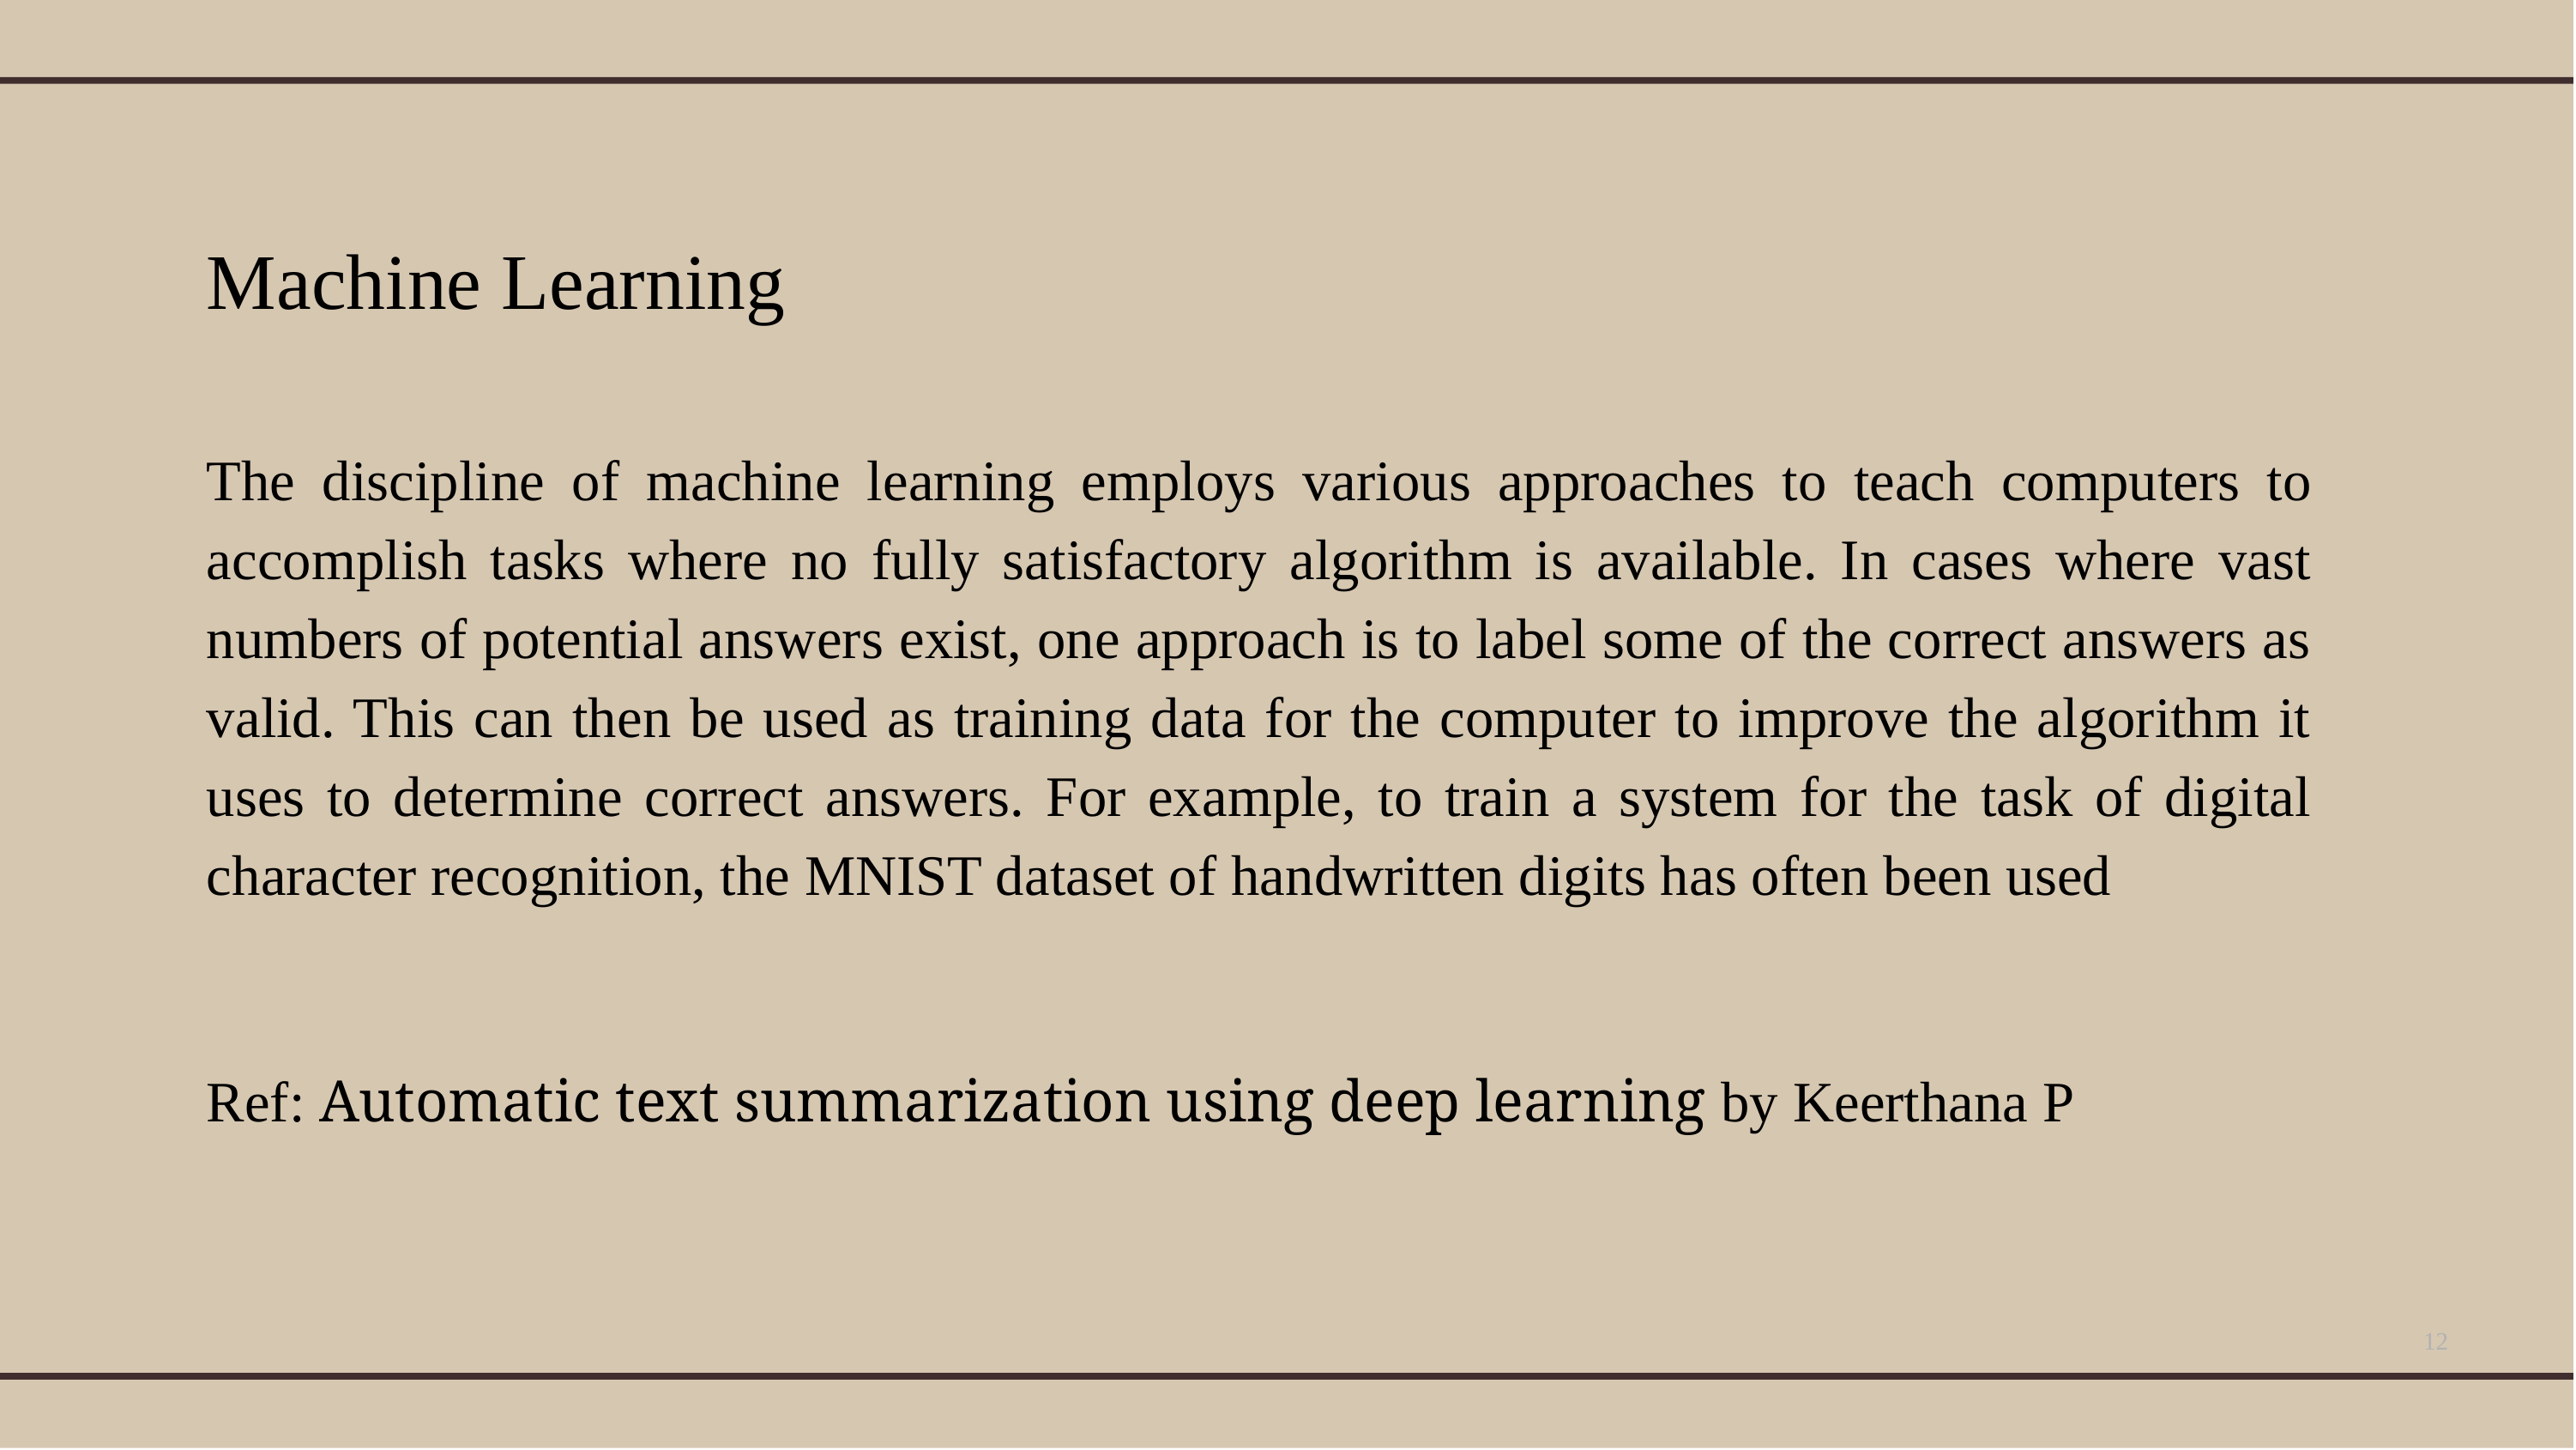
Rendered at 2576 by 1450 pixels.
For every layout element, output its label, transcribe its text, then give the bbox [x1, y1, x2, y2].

text_box [0, 1373, 1855, 1380]
text_box [0, 76, 2573, 84]
slide_number 12 [1855, 1325, 2448, 1399]
text_box Machine Learning The discipline of machine learning employs various approaches to teach computers to accomplish tasks where no fully satisfactory algorithm is available. In cases where vast numbers of potential answers exist, one approach is to label some of the correct answers as valid. This can then be used as training data for the computer to improve the algorithm it uses to determine correct answers. For example, to train a system for the task of digital character recognition, the MNIST dataset of handwritten digits has often been used Ref: Automatic text summarization using deep learning by Keerthana P [194, 209, 2328, 1139]
text_box [2448, 1373, 2573, 1380]
